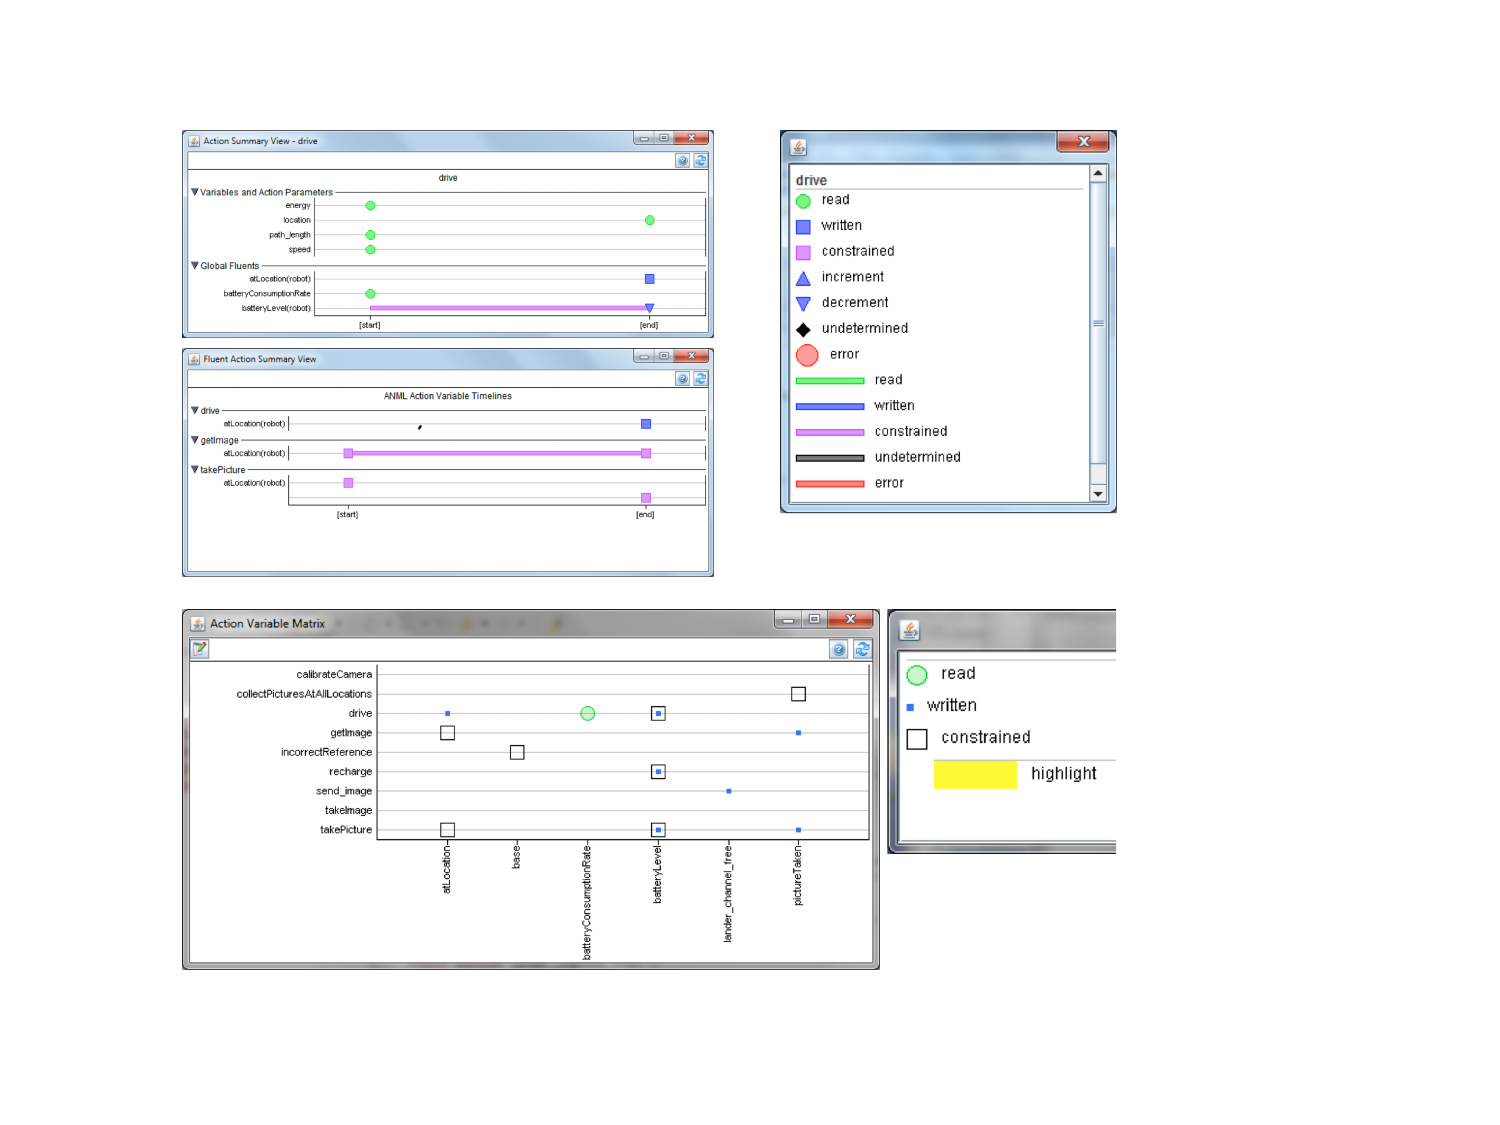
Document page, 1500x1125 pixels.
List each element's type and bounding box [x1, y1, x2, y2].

picture [182, 130, 715, 339]
picture [182, 609, 880, 970]
picture [887, 609, 1117, 854]
picture [780, 130, 1117, 515]
picture [182, 348, 715, 577]
